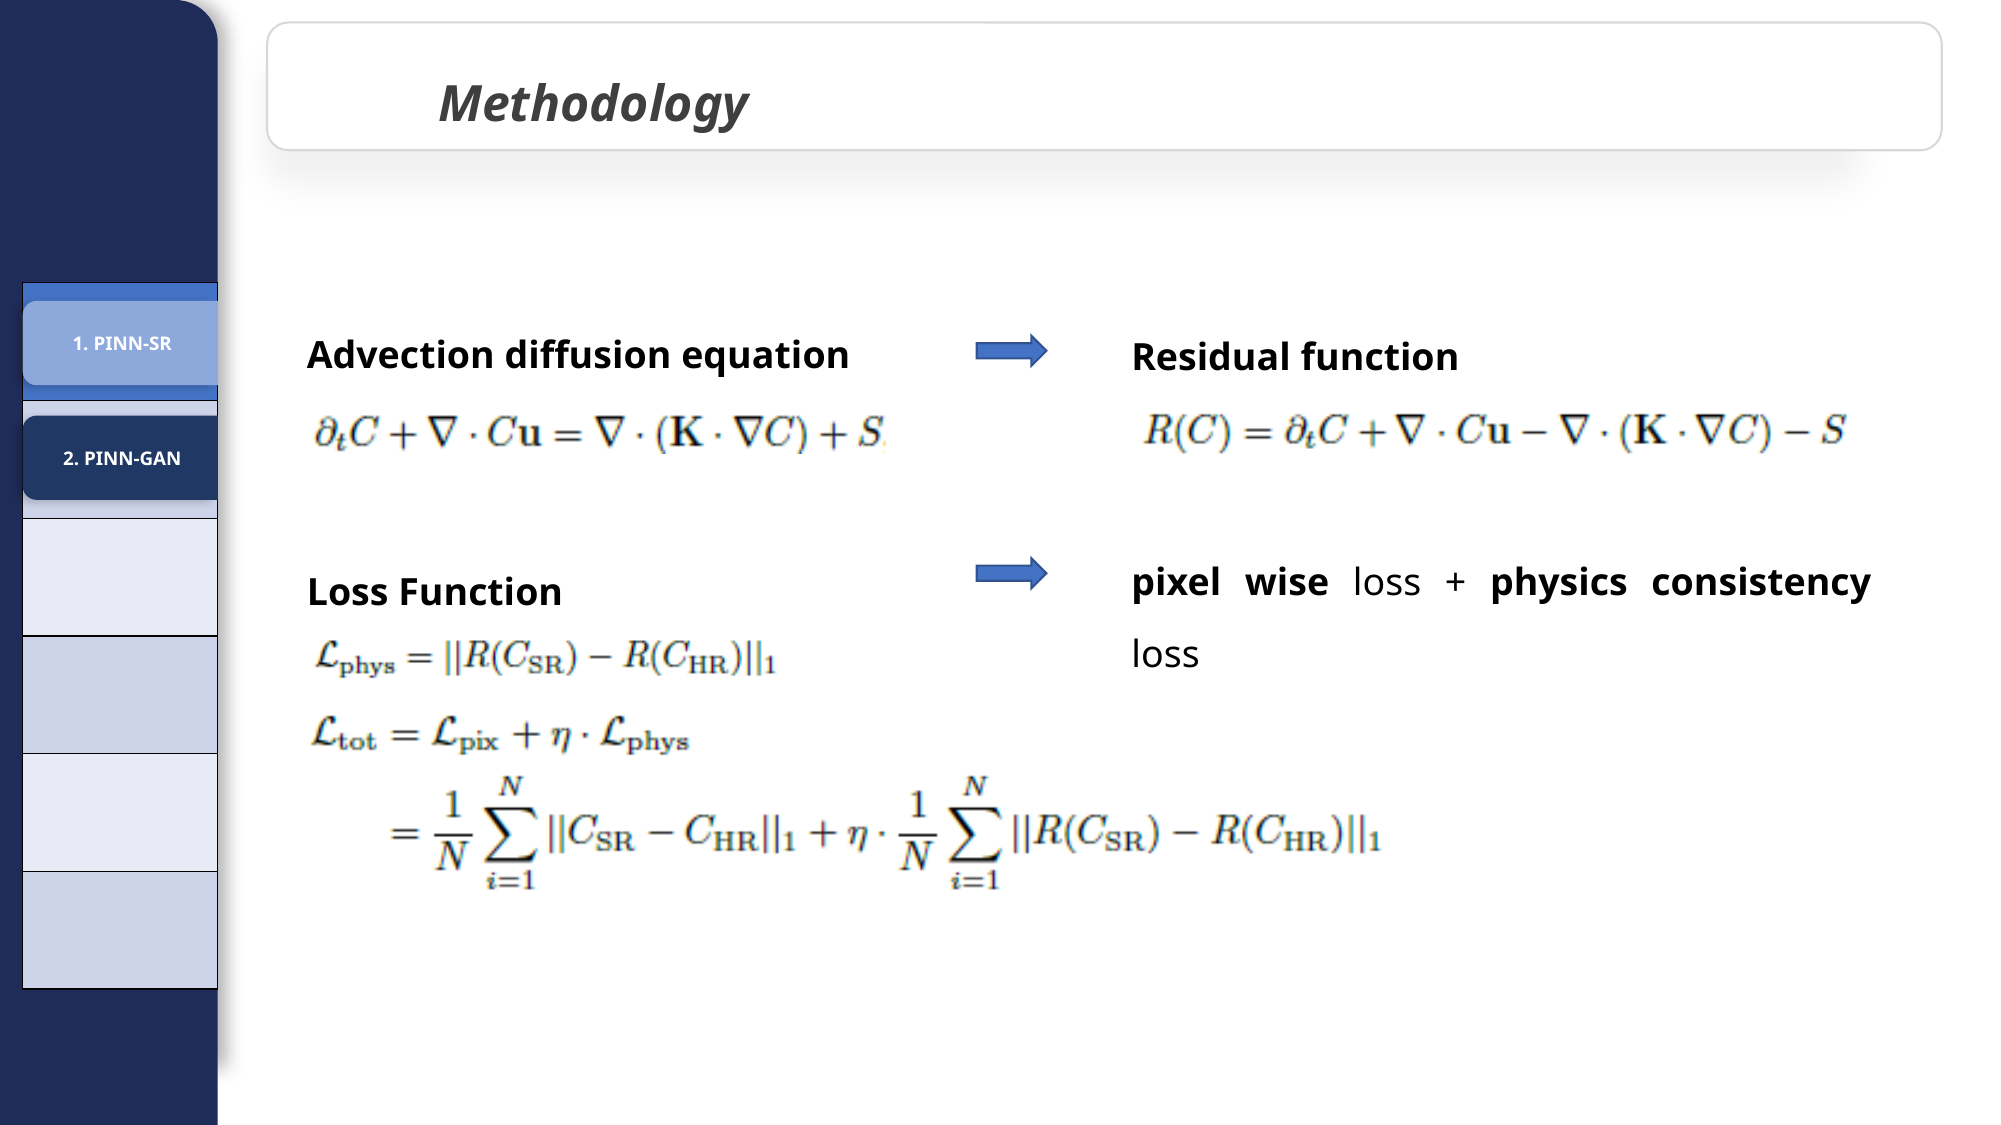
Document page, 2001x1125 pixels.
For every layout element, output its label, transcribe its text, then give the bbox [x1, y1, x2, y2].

table_cell [23, 754, 217, 871]
table_cell [23, 401, 217, 417]
picture [1139, 402, 1859, 461]
text_box [27, 496, 218, 500]
text_box pixel wise loss + physics consistency loss [1116, 523, 1887, 683]
picture [305, 397, 887, 454]
text_box [976, 335, 1047, 366]
picture [305, 625, 781, 687]
table_cell [23, 872, 217, 988]
text_box [22, 305, 26, 381]
text_box [27, 415, 218, 419]
text_box [27, 382, 218, 386]
text_box Residual function [1116, 303, 1837, 386]
text_box [976, 558, 1047, 589]
picture [305, 700, 1407, 914]
table_cell [23, 637, 217, 753]
text_box [22, 420, 26, 495]
text_box 2. PINN-GAN [26, 419, 218, 496]
text_box [28, 300, 218, 304]
table_cell [23, 501, 217, 518]
text_box Advection diffusion equation [291, 300, 1012, 384]
table_header [23, 387, 217, 400]
text_box 1. PINN-SR [26, 304, 218, 382]
table_cell [23, 519, 217, 635]
text_box [0, 0, 218, 1125]
text_box Methodology [266, 22, 1942, 151]
text_box Loss Function [291, 537, 1012, 621]
table_header [23, 283, 217, 302]
